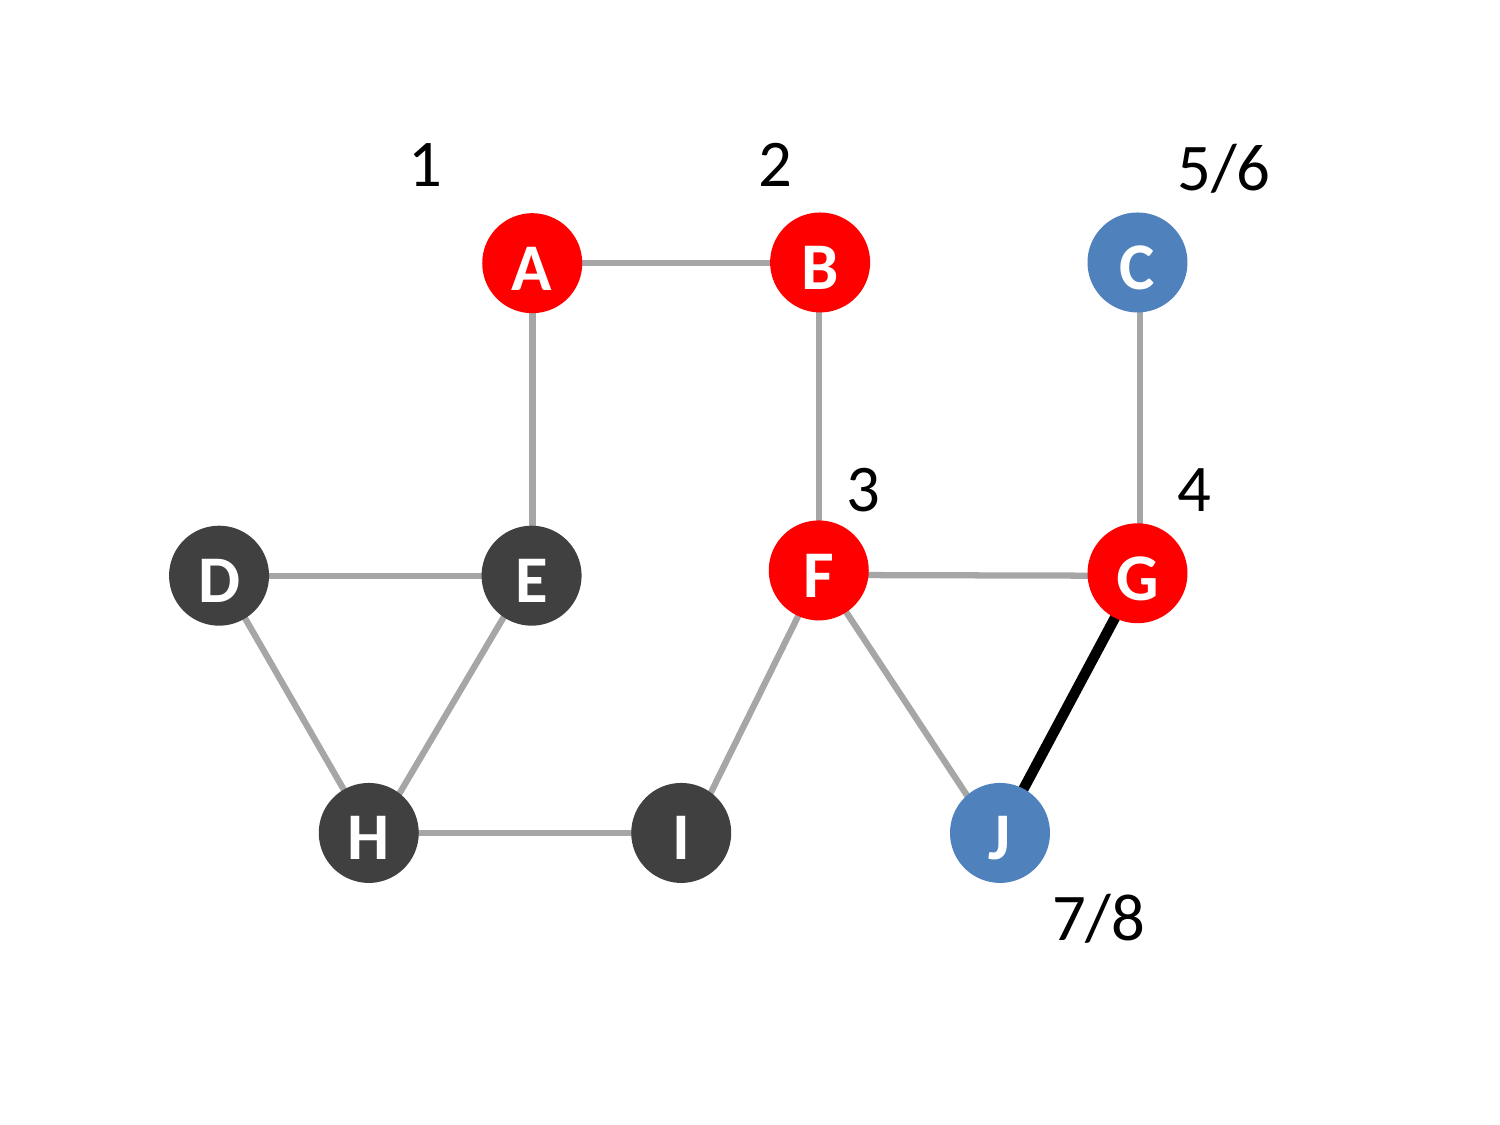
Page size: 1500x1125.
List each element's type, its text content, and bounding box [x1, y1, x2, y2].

text_box G [1140, 521, 1190, 626]
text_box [999, 575, 1138, 834]
text_box F [766, 518, 814, 572]
text_box G [1085, 521, 1135, 574]
text_box E [479, 523, 528, 574]
text_box D [166, 523, 271, 628]
text_box J [952, 841, 1052, 886]
text_box 3 [831, 437, 1000, 533]
text_box D [479, 576, 537, 584]
text_box H [629, 834, 734, 840]
text_box H [317, 842, 417, 886]
text_box I [629, 780, 685, 832]
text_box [690, 574, 819, 834]
text_box B [768, 210, 873, 315]
text_box 7/8 [1037, 866, 1207, 962]
text_box F [823, 518, 871, 568]
text_box I [629, 841, 733, 886]
text_box 4 [1162, 437, 1332, 533]
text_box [818, 576, 1001, 838]
text_box A [480, 211, 585, 316]
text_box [818, 585, 1001, 846]
text_box 1 [393, 112, 563, 208]
text_box I [768, 264, 818, 273]
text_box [368, 586, 522, 846]
text_box E [519, 523, 584, 628]
text_box 2 [743, 112, 913, 208]
text_box 5/6 [1162, 116, 1332, 212]
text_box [218, 572, 369, 834]
text_box C [1085, 210, 1190, 315]
